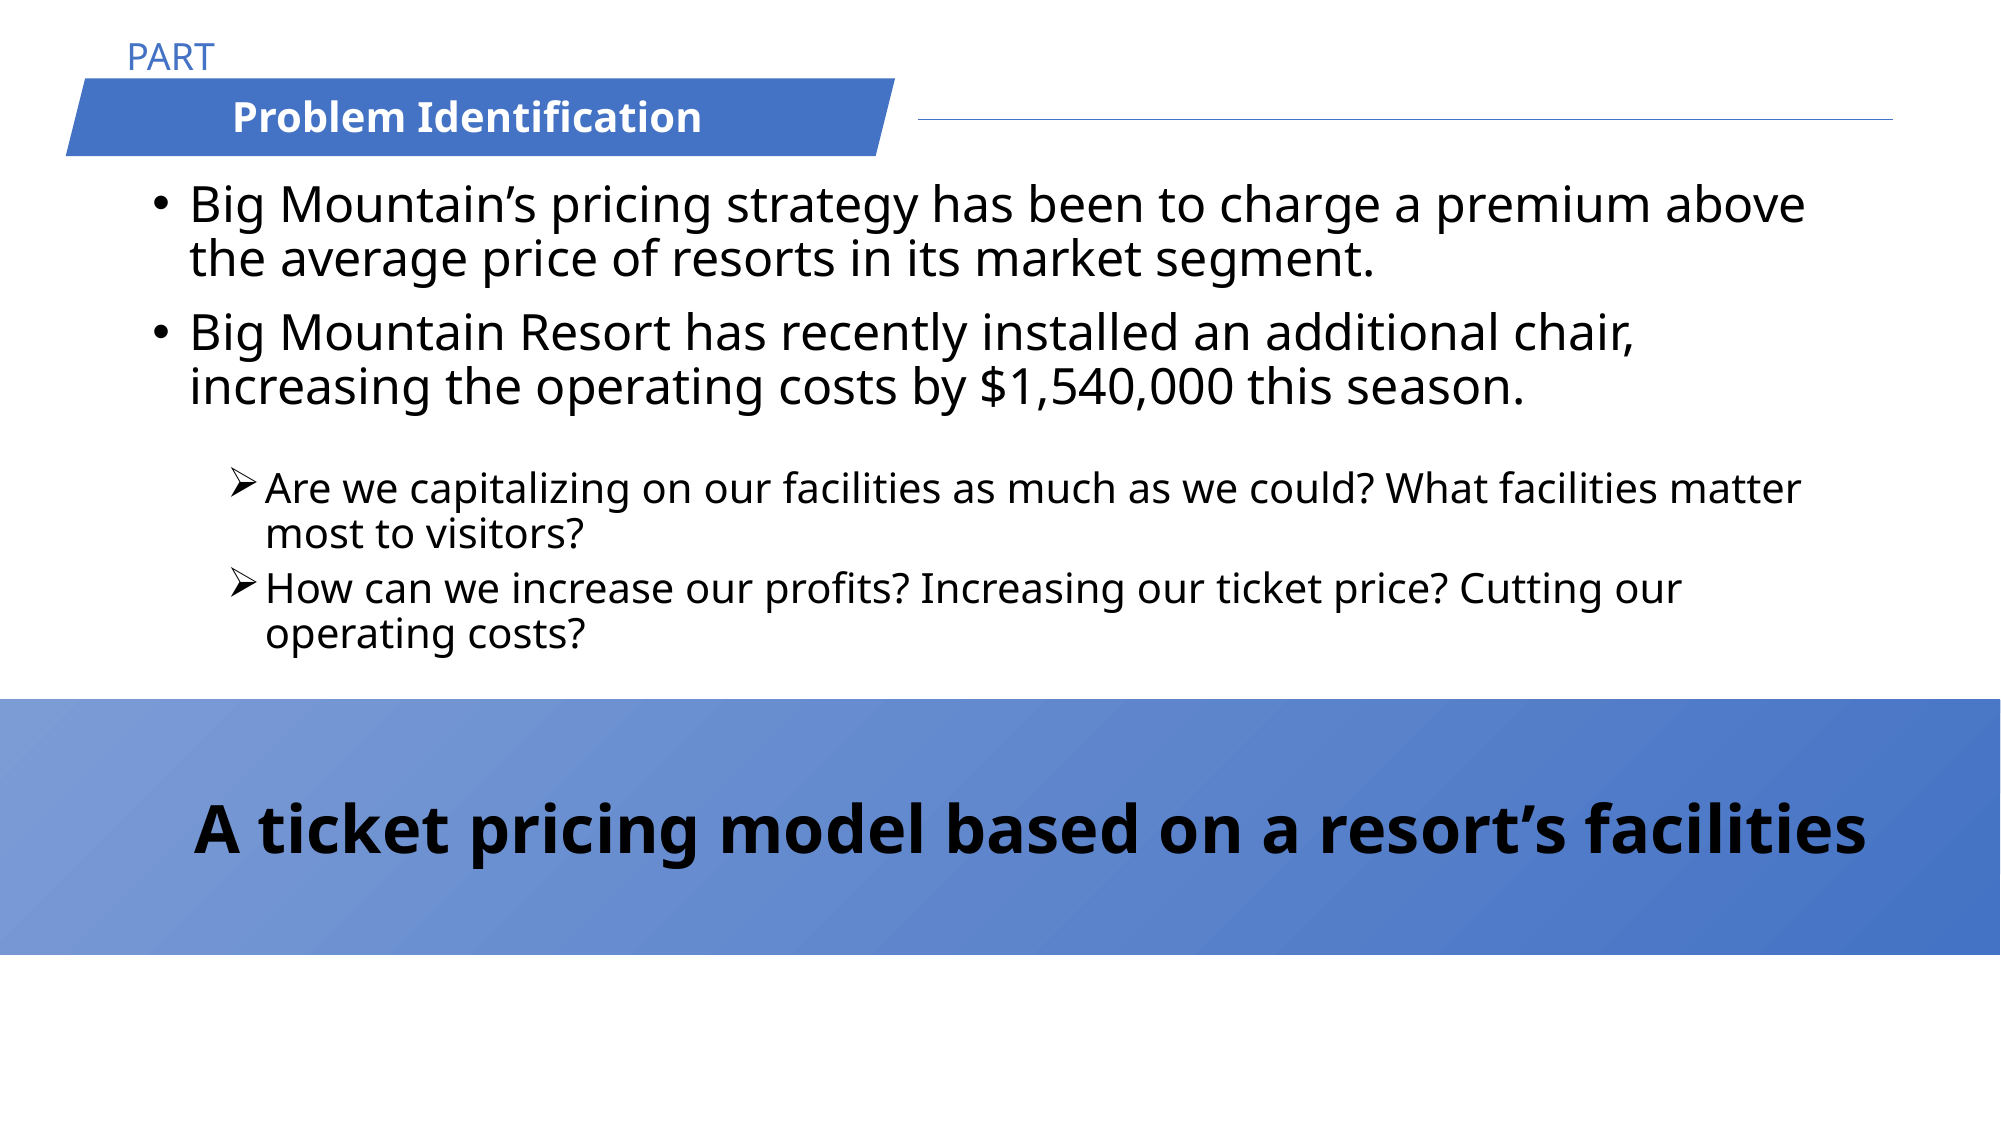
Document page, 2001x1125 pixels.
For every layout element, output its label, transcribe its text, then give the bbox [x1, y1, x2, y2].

text_box A ticket pricing model based on a resort’s facilities [179, 779, 1884, 875]
list Big Mountain’s pricing strategy has been to charge a premium above the average price of resorts in its market segment. Big Mountain Resort has recently installed an additional chair, increasing the operating costs by $1,540,000 this season. Are we capitalizing on our facilities as much as we could? What facilities matter most to visitors? How can we increase our profits? Increasing our ticket price? Cutting our operating costs? [137, 171, 1863, 722]
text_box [32, 17, 1893, 157]
text_box [0, 699, 2000, 956]
